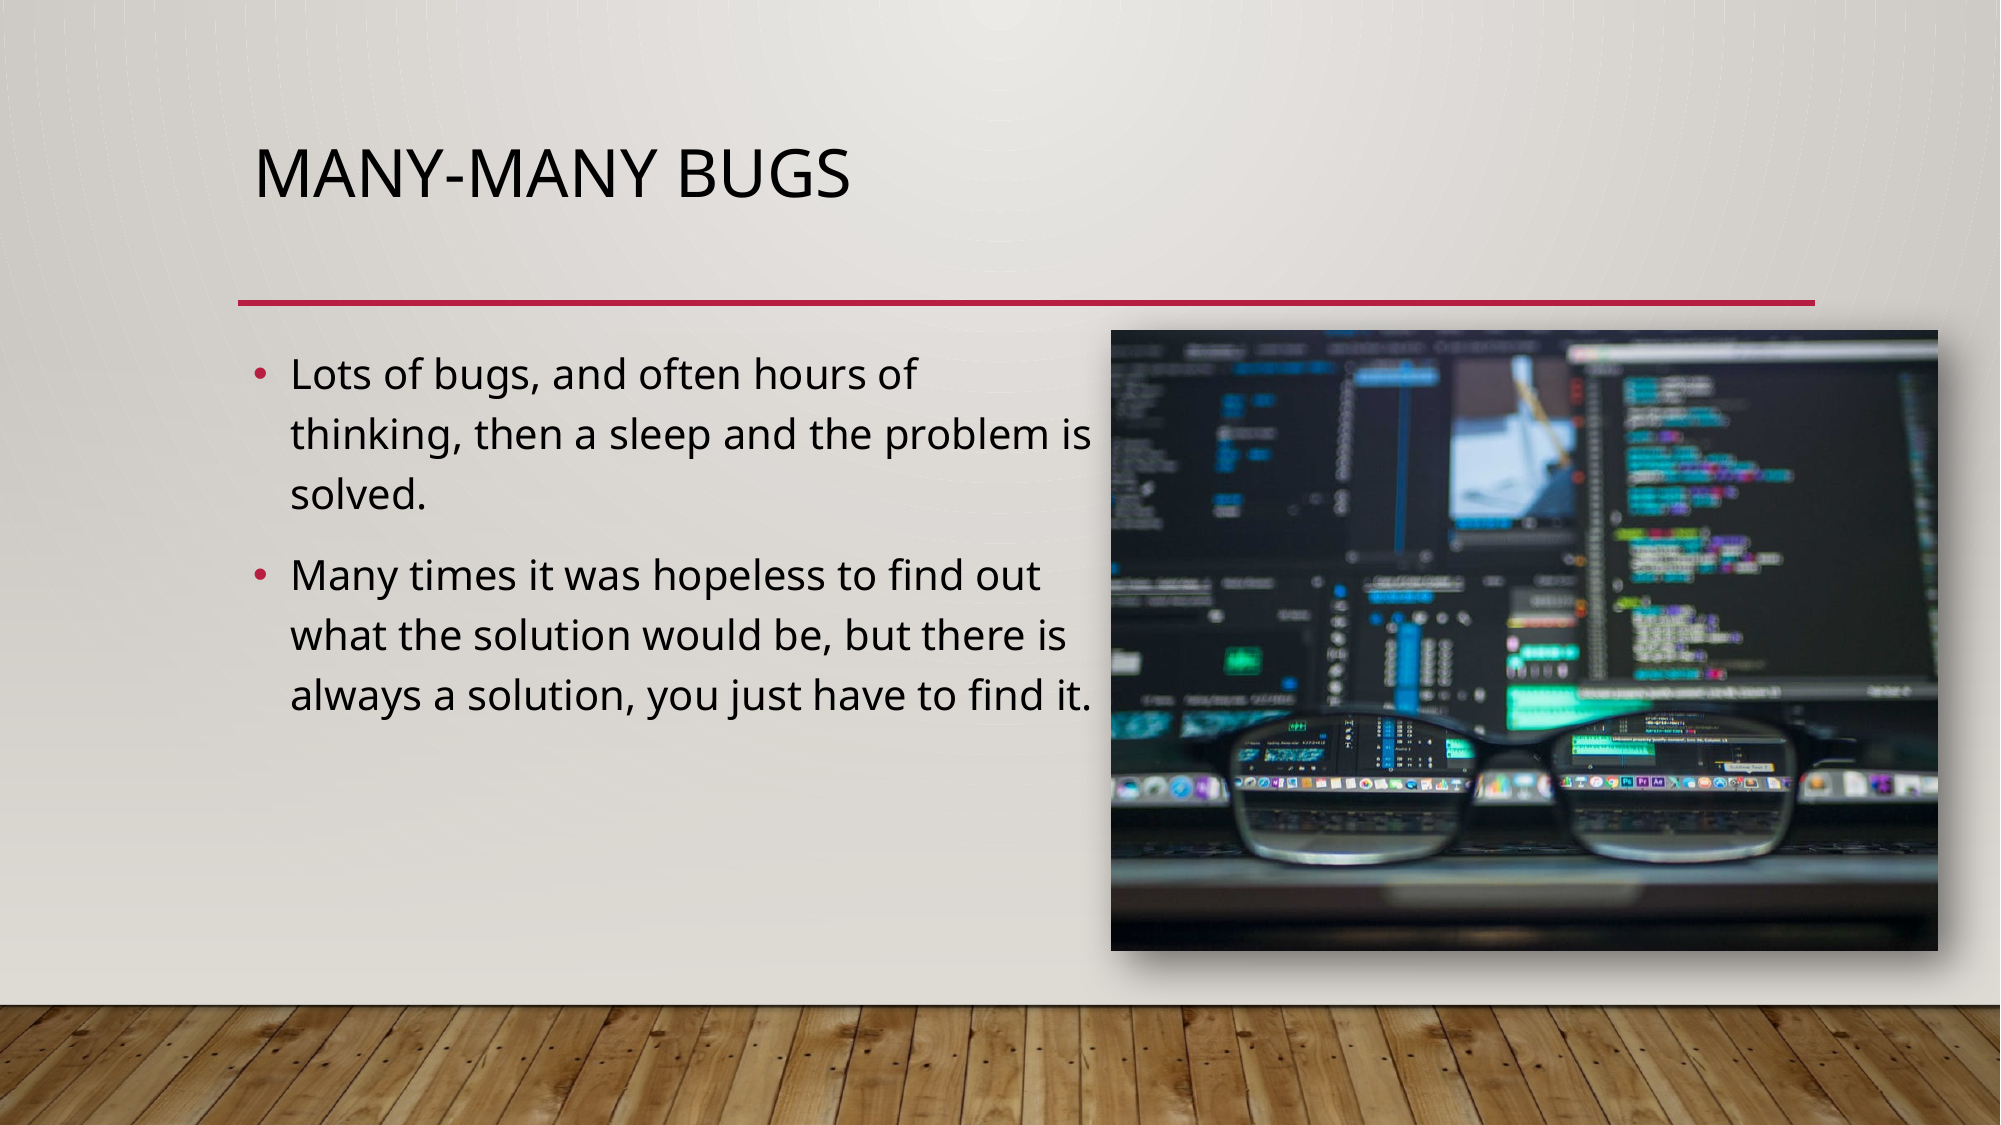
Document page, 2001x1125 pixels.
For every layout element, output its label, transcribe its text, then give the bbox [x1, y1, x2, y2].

picture [0, 1005, 2000, 1125]
picture [1110, 330, 1938, 951]
list Lots of bugs, and often hours of thinking, then a sleep and the problem is solved. Many times it was hopeless to find out what the solution would be, but there is always a solution, you just have to find it. [238, 330, 1109, 897]
title Many-many bugs [238, 131, 1814, 305]
